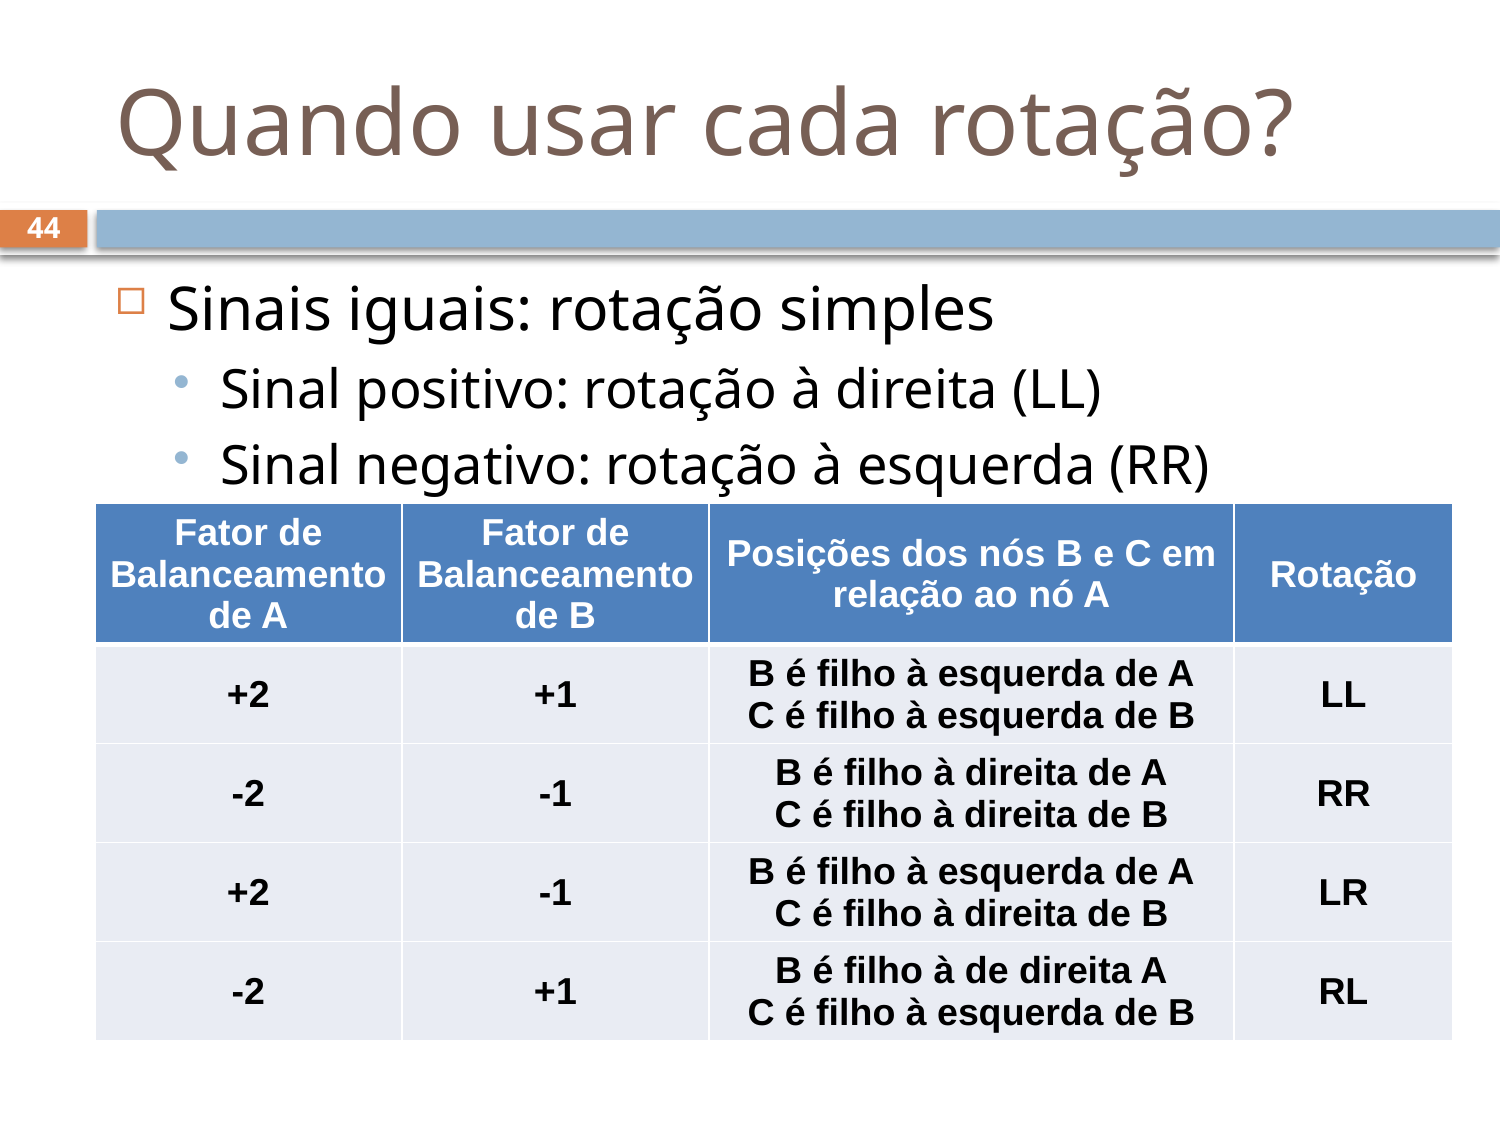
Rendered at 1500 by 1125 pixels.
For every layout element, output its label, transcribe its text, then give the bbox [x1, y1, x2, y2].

table_header Rotação [1235, 504, 1452, 642]
table_cell B é filho à de direita A C é filho à esquerda de B [710, 942, 1233, 1040]
table_cell B é filho à direita de A C é filho à direita de B [710, 744, 1233, 842]
table_cell -2 [96, 744, 401, 842]
table_cell +2 [96, 647, 401, 743]
table_cell -2 [96, 942, 401, 1040]
list Sinais iguais: rotação simples Sinal positivo: rotação à direita (LL) Sinal negativo: rotação à esquerda (RR) [100, 262, 1438, 503]
table_header Posições dos nós B e C em relação ao nó A [710, 504, 1233, 642]
table_cell +1 [403, 647, 708, 743]
table_cell B é filho à esquerda de A C é filho à esquerda de B [710, 647, 1233, 743]
table_cell +1 [403, 942, 708, 1040]
table_cell RL [1235, 942, 1452, 1040]
table_header Fator de Balanceamento de A [96, 504, 401, 642]
table_cell -1 [403, 744, 708, 842]
table_cell +2 [96, 843, 401, 941]
table_cell LL [1235, 647, 1452, 743]
table_cell -1 [403, 843, 708, 941]
table_cell LR [1235, 843, 1452, 941]
title Quando usar cada rotação? [100, 37, 1438, 200]
table_cell B é filho à esquerda de A C é filho à direita de B [710, 843, 1233, 941]
table_cell RR [1235, 744, 1452, 842]
table_header Fator de Balanceamento de B [403, 504, 708, 642]
slide_number 44 [0, 208, 88, 249]
